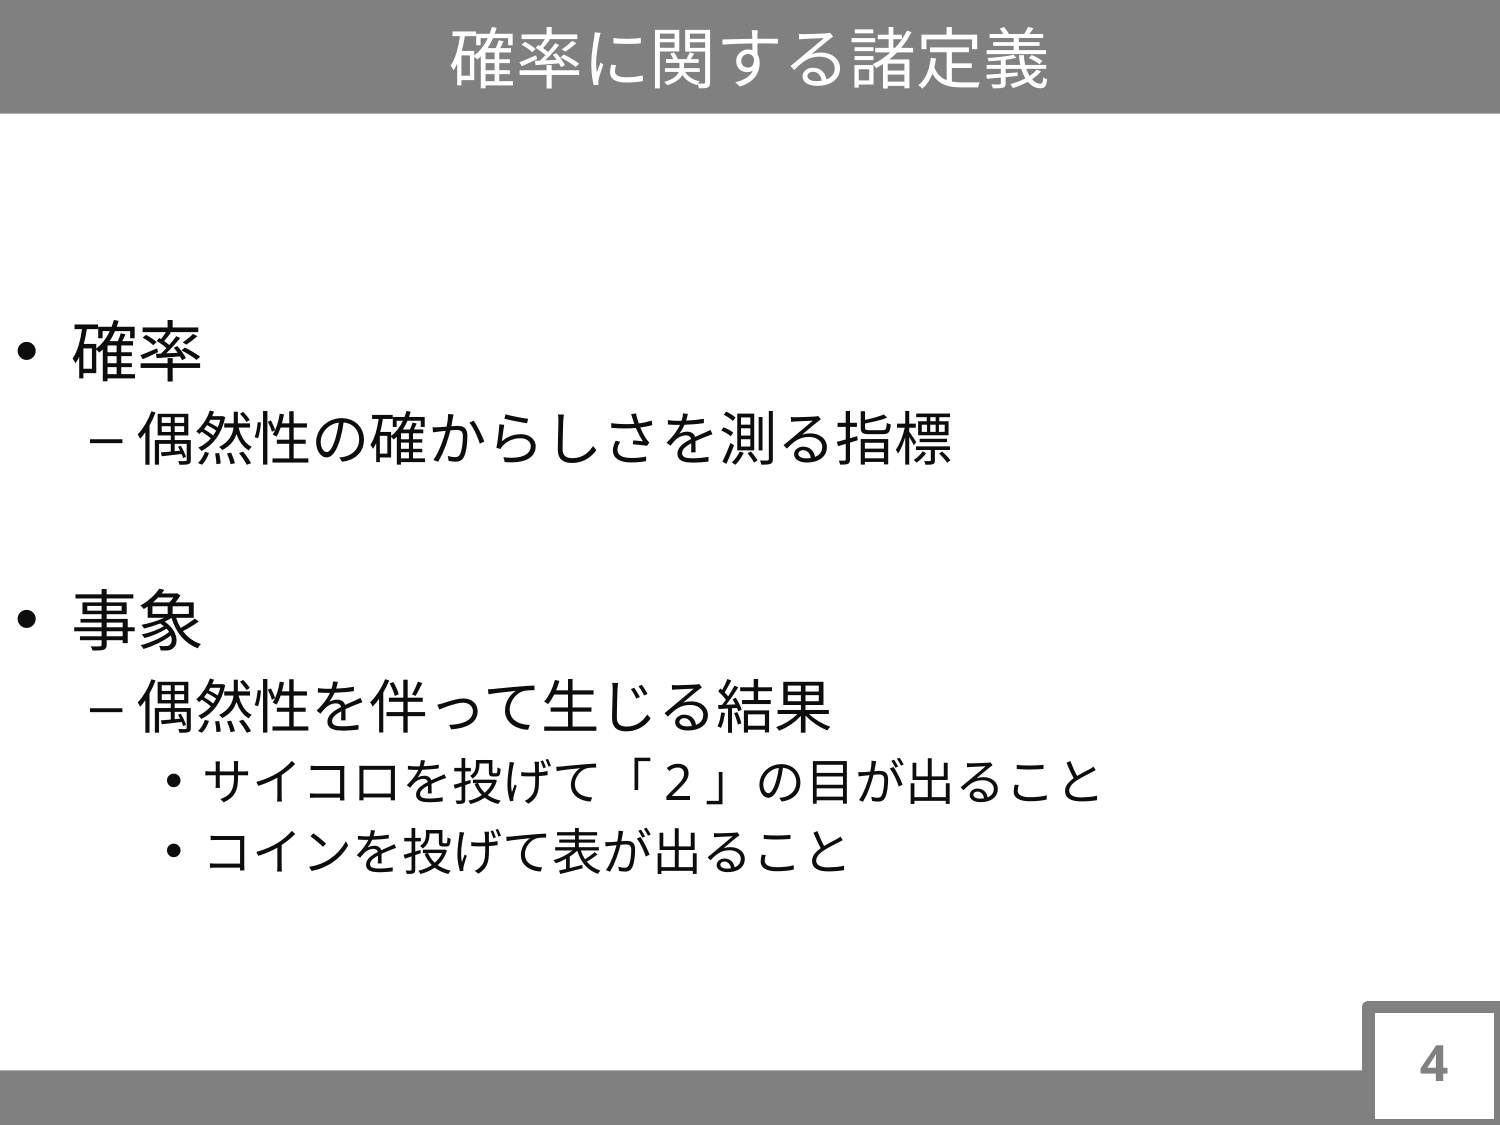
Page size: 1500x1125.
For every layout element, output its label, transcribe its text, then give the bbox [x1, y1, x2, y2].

title 確率に関する諸定義 [0, 0, 1500, 114]
list 確率 偶然性の確からしさを測る指標 事象 偶然性を伴って生じる結果 サイコロを投げて「2」の目が出ること コインを投げて表が出ること [0, 302, 1500, 1071]
slide_number 4 [1362, 1001, 1500, 1125]
